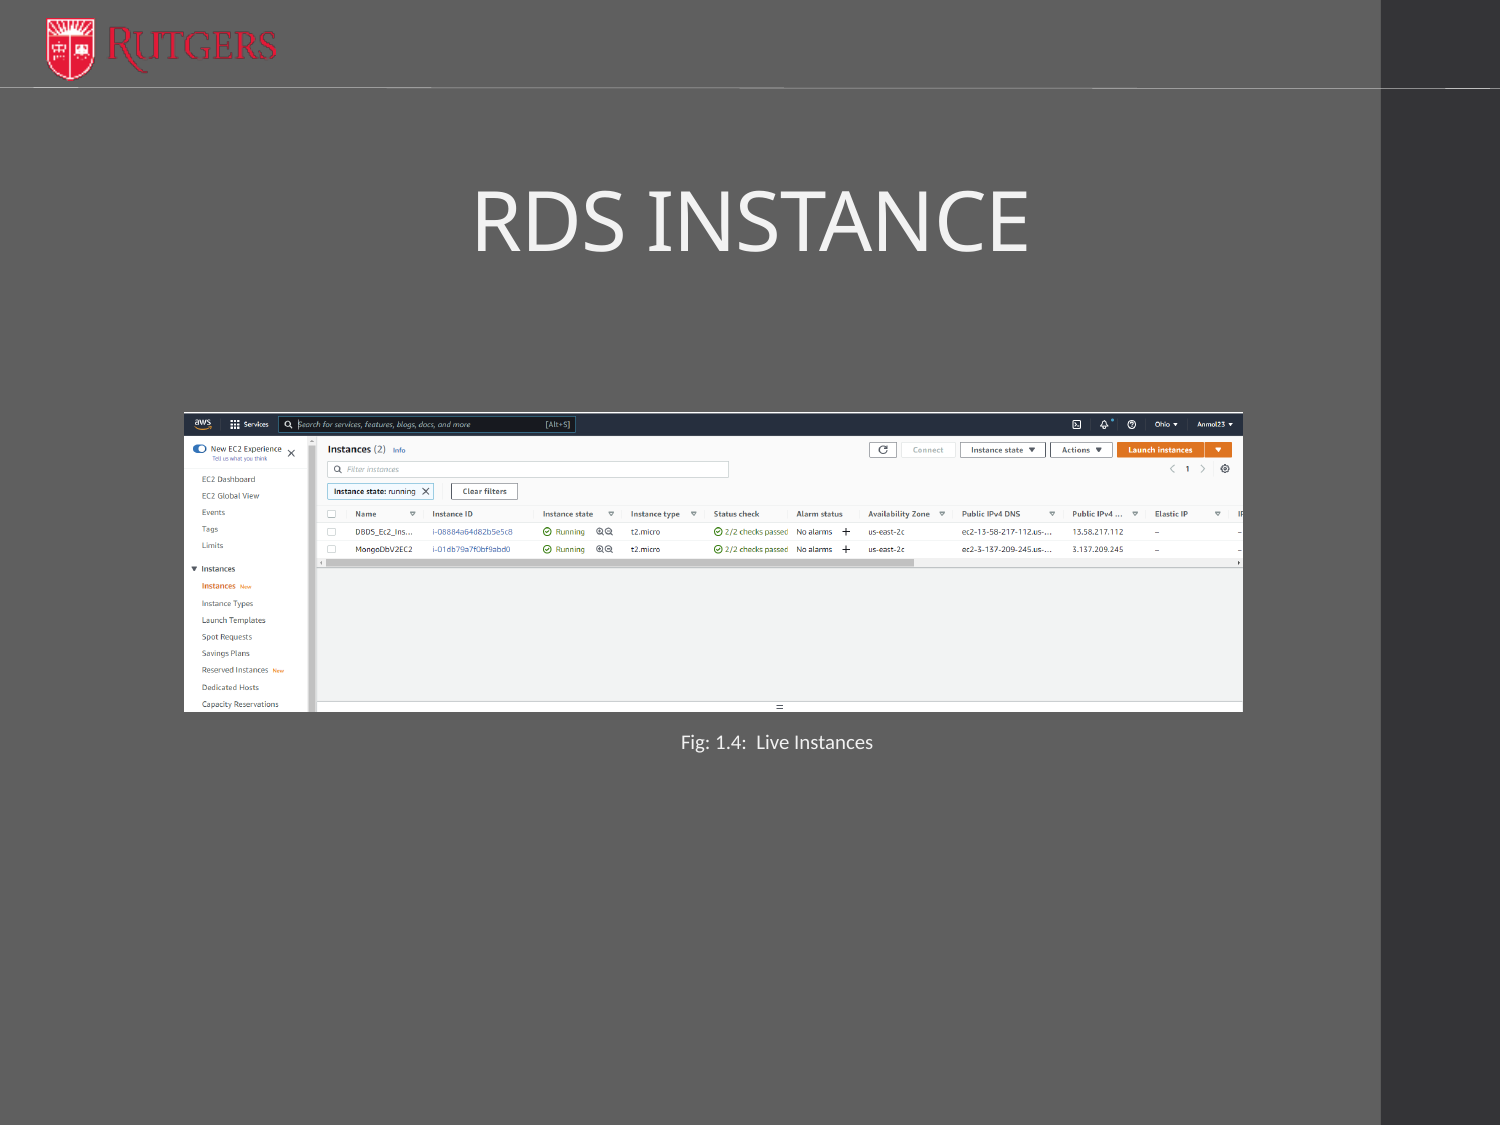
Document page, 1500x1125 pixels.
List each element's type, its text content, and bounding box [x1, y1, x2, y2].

picture [46, 18, 276, 81]
title RDS INSTANCE [155, 111, 1348, 278]
text_box Fig: 1.4: Live Instances [577, 721, 977, 762]
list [184, 412, 1243, 713]
